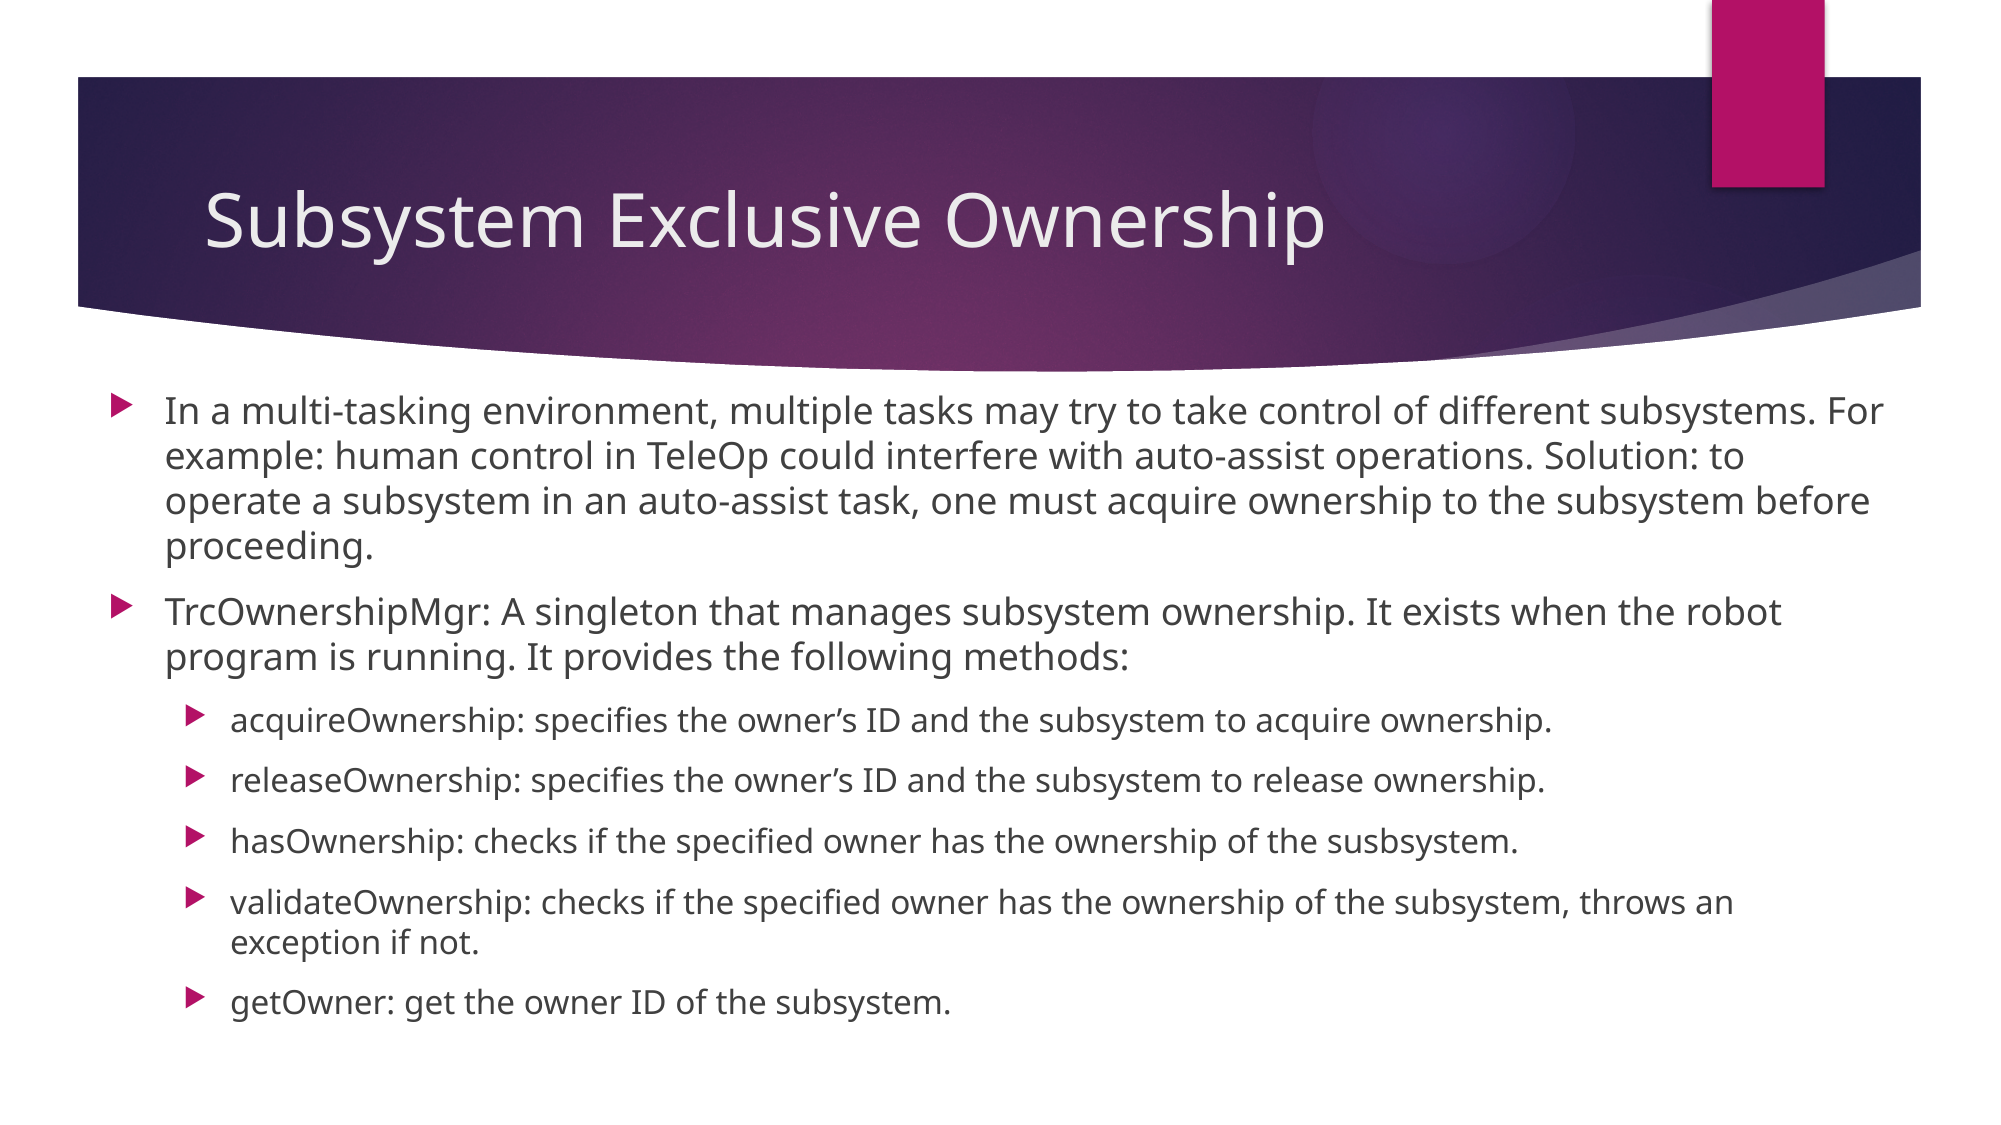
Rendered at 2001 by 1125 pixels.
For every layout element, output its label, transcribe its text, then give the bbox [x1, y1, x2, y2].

list In a multi-tasking environment, multiple tasks may try to take control of different subsystems. For example: human control in TeleOp could interfere with auto-assist operations. Solution: to operate a subsystem in an auto-assist task, one must acquire ownership to the subsystem before proceeding. TrcOwnershipMgr: A singleton that manages subsystem ownership. It exists when the robot program is running. It provides the following methods: acquireOwnership: specifies the owner’s ID and the subsystem to acquire ownership. releaseOwnership: specifies the owner’s ID and the subsystem to release ownership. hasOwnership: checks if the specified owner has the ownership of the susbsystem. validateOwnership: checks if the specified owner has the ownership of the subsystem, throws an exception if not. getOwner: get the owner ID of the subsystem. [93, 379, 1907, 1101]
title Subsystem Exclusive Ownership [189, 159, 1627, 276]
